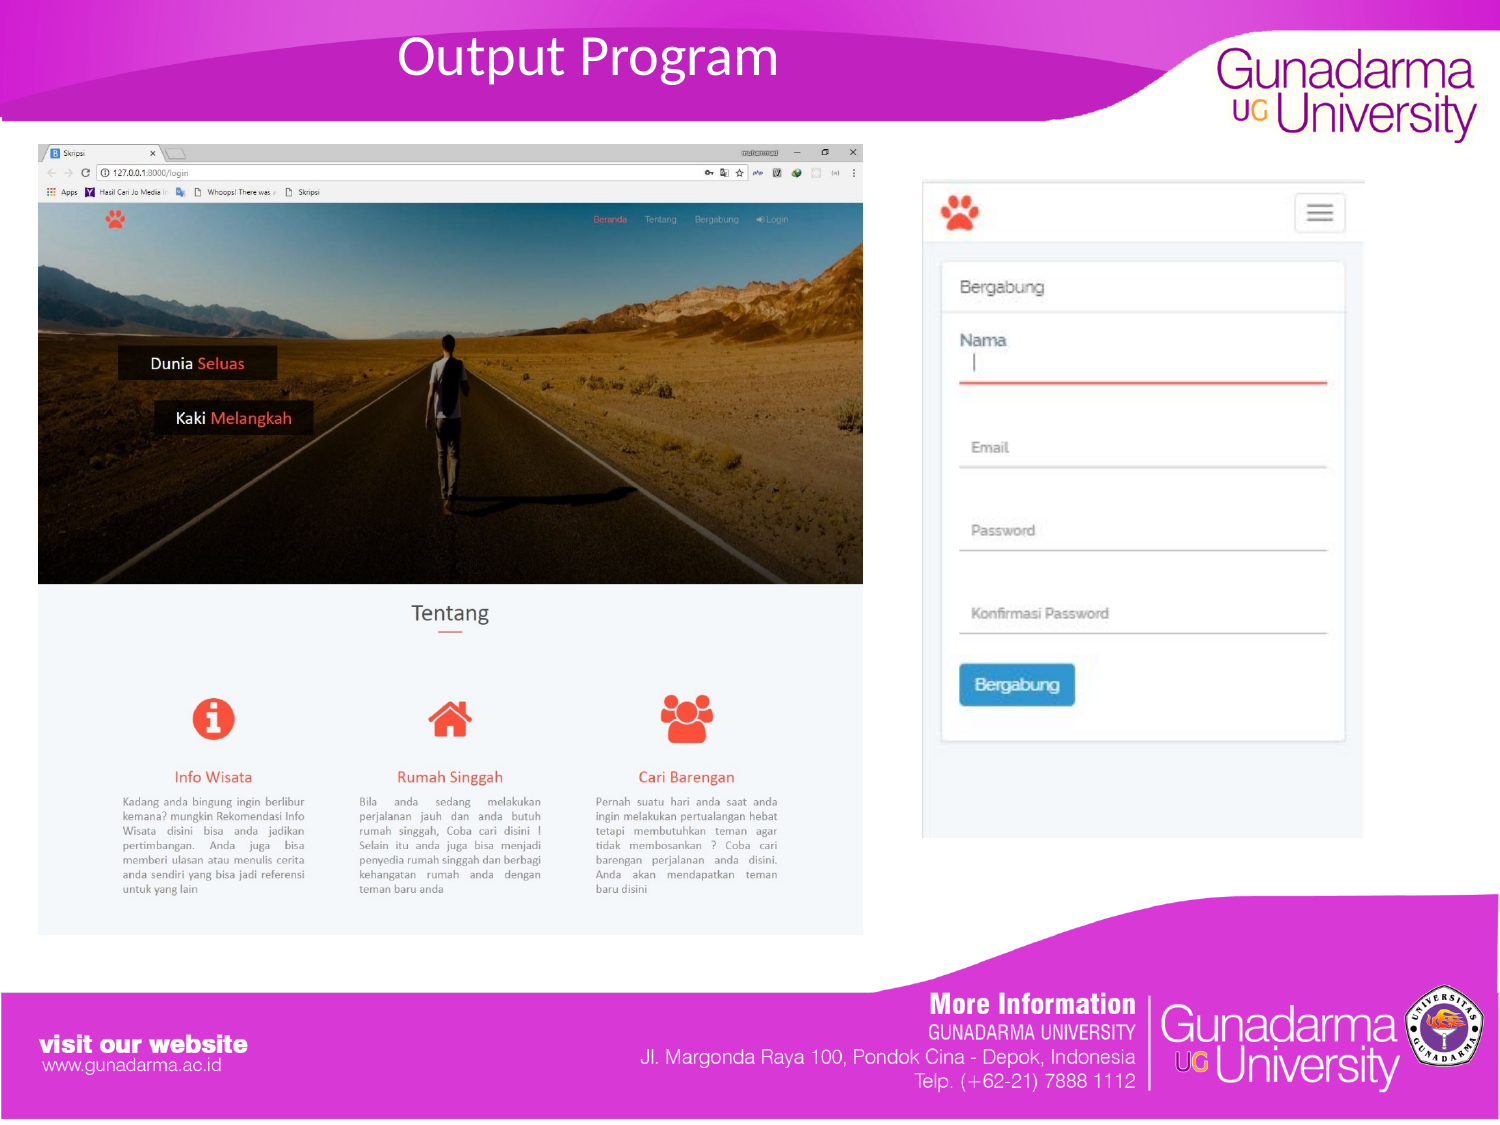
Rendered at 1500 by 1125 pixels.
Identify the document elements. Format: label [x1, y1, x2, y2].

text_box [867, 220, 1425, 892]
picture [0, 0, 1500, 1120]
